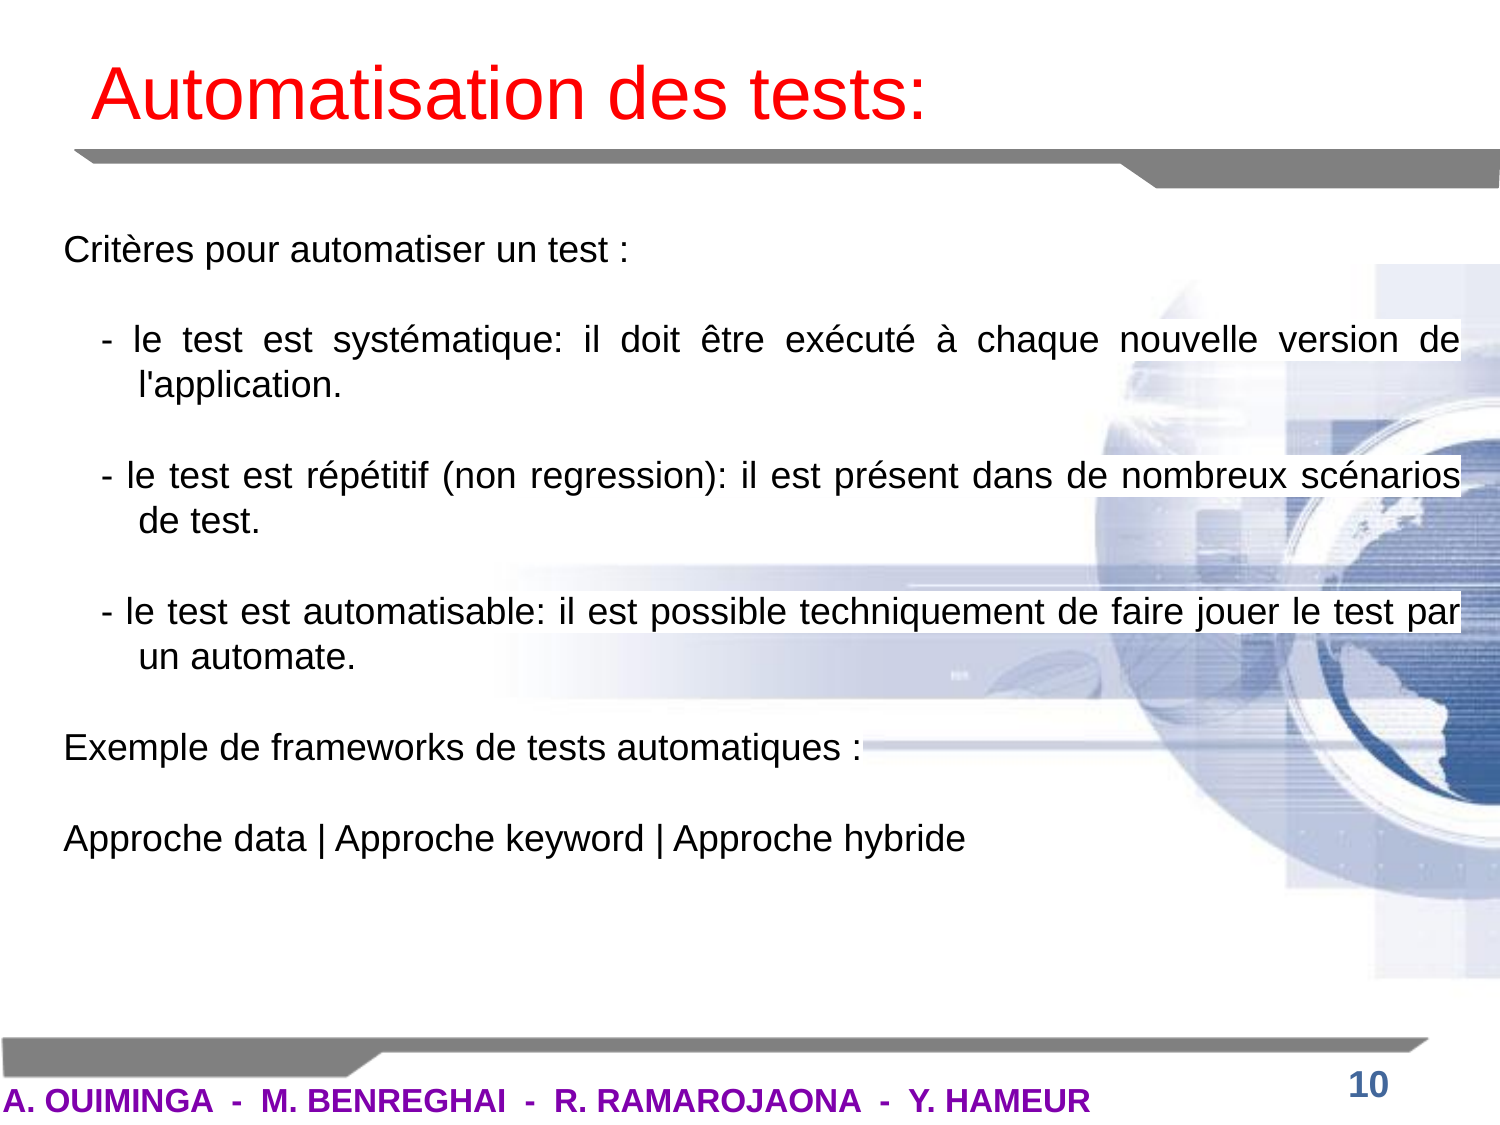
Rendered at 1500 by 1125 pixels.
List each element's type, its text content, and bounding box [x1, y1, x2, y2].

text_box Automatisation des tests: [75, 29, 1439, 147]
picture [318, 264, 1500, 1025]
picture [1375, 1075, 1382, 1091]
picture [0, 1037, 1433, 1091]
text_box Critères pour automatiser un test : - le test est systématique: il doit être exécuté à chaque nouvelle version de l'application. - le test est répétitif (non regression): il est présent dans de nombreux scénarios de test. - le test est automatisable: il est possible techniquement de faire jouer le test par un automate. Exemple de frameworks de tests automatiques : Approche data | Approche keyword | Approche hybride [48, 209, 1477, 1024]
